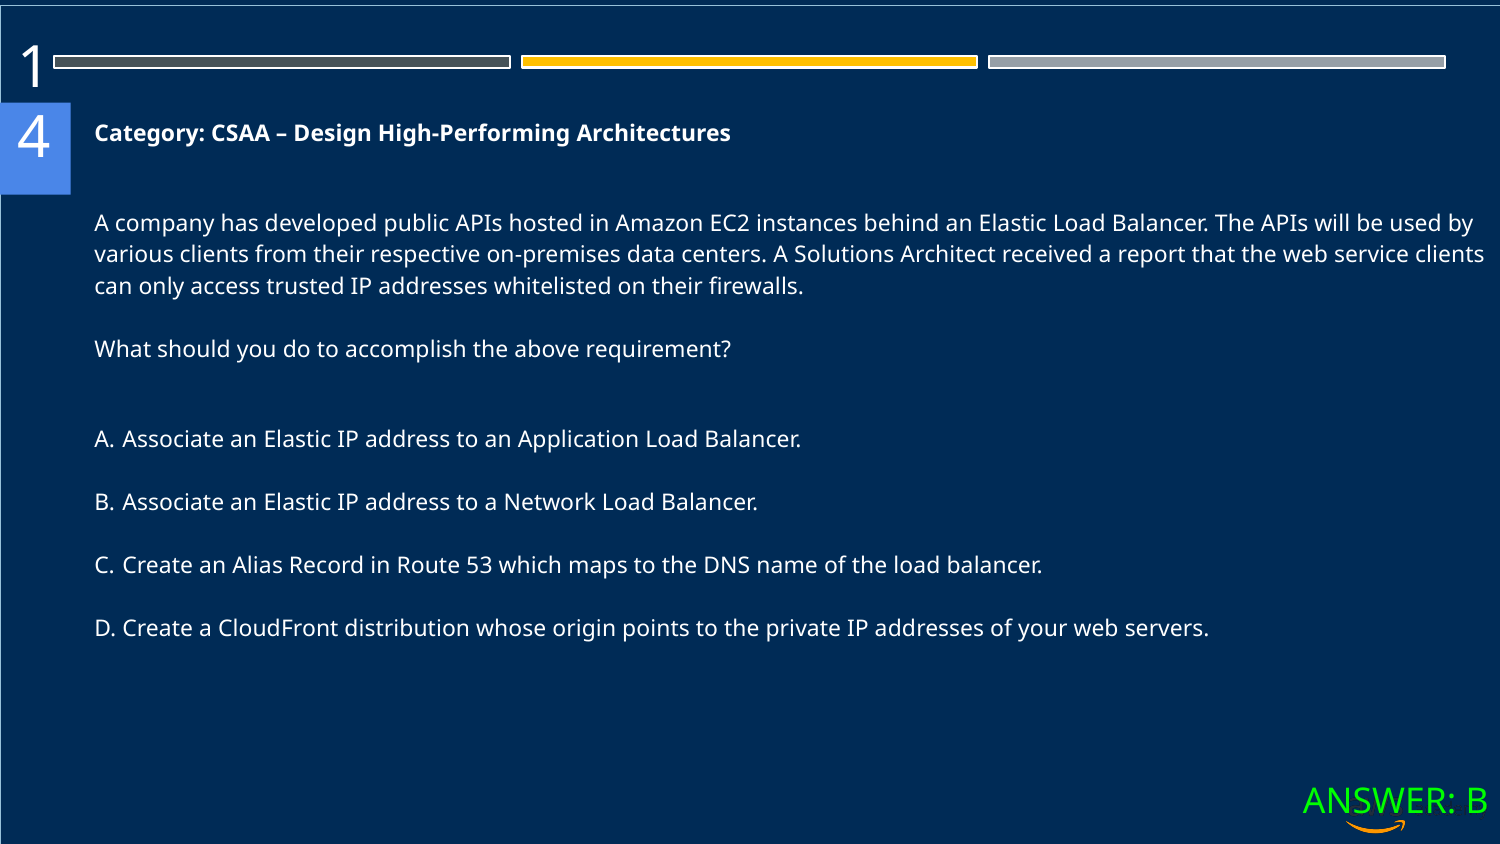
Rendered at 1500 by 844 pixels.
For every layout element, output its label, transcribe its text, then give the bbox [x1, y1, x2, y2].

text_box [0, 0, 1500, 5]
text_box [521, 56, 978, 68]
title Category: CSAA – Design High-Performing Architectures A company has developed public APIs hosted in Amazon EC2 instances behind an Elastic Load Balancer. The APIs will be used by various clients from their respective on-premises data centers. A Solutions Architect received a report that the web service clients can only access trusted IP addresses whitelisted on their firewalls. What should you do to accomplish the above requirement? Associate an Elastic IP address to an Application Load Balancer. Associate an Elastic IP address to a Network Load Balancer. Create an Alias Record in Route 53 which maps to the DNS name of the load balancer. Create a CloudFront distribution whose origin points to the private IP addresses of your web servers. [83, 255, 1500, 827]
picture [1346, 795, 1488, 835]
text_box [0, 102, 71, 195]
title ANSWER: B [1119, 710, 1500, 827]
text_box [0, 5, 1500, 844]
text_box [989, 55, 1445, 68]
text_box [54, 56, 510, 68]
title 14 [6, 102, 93, 175]
